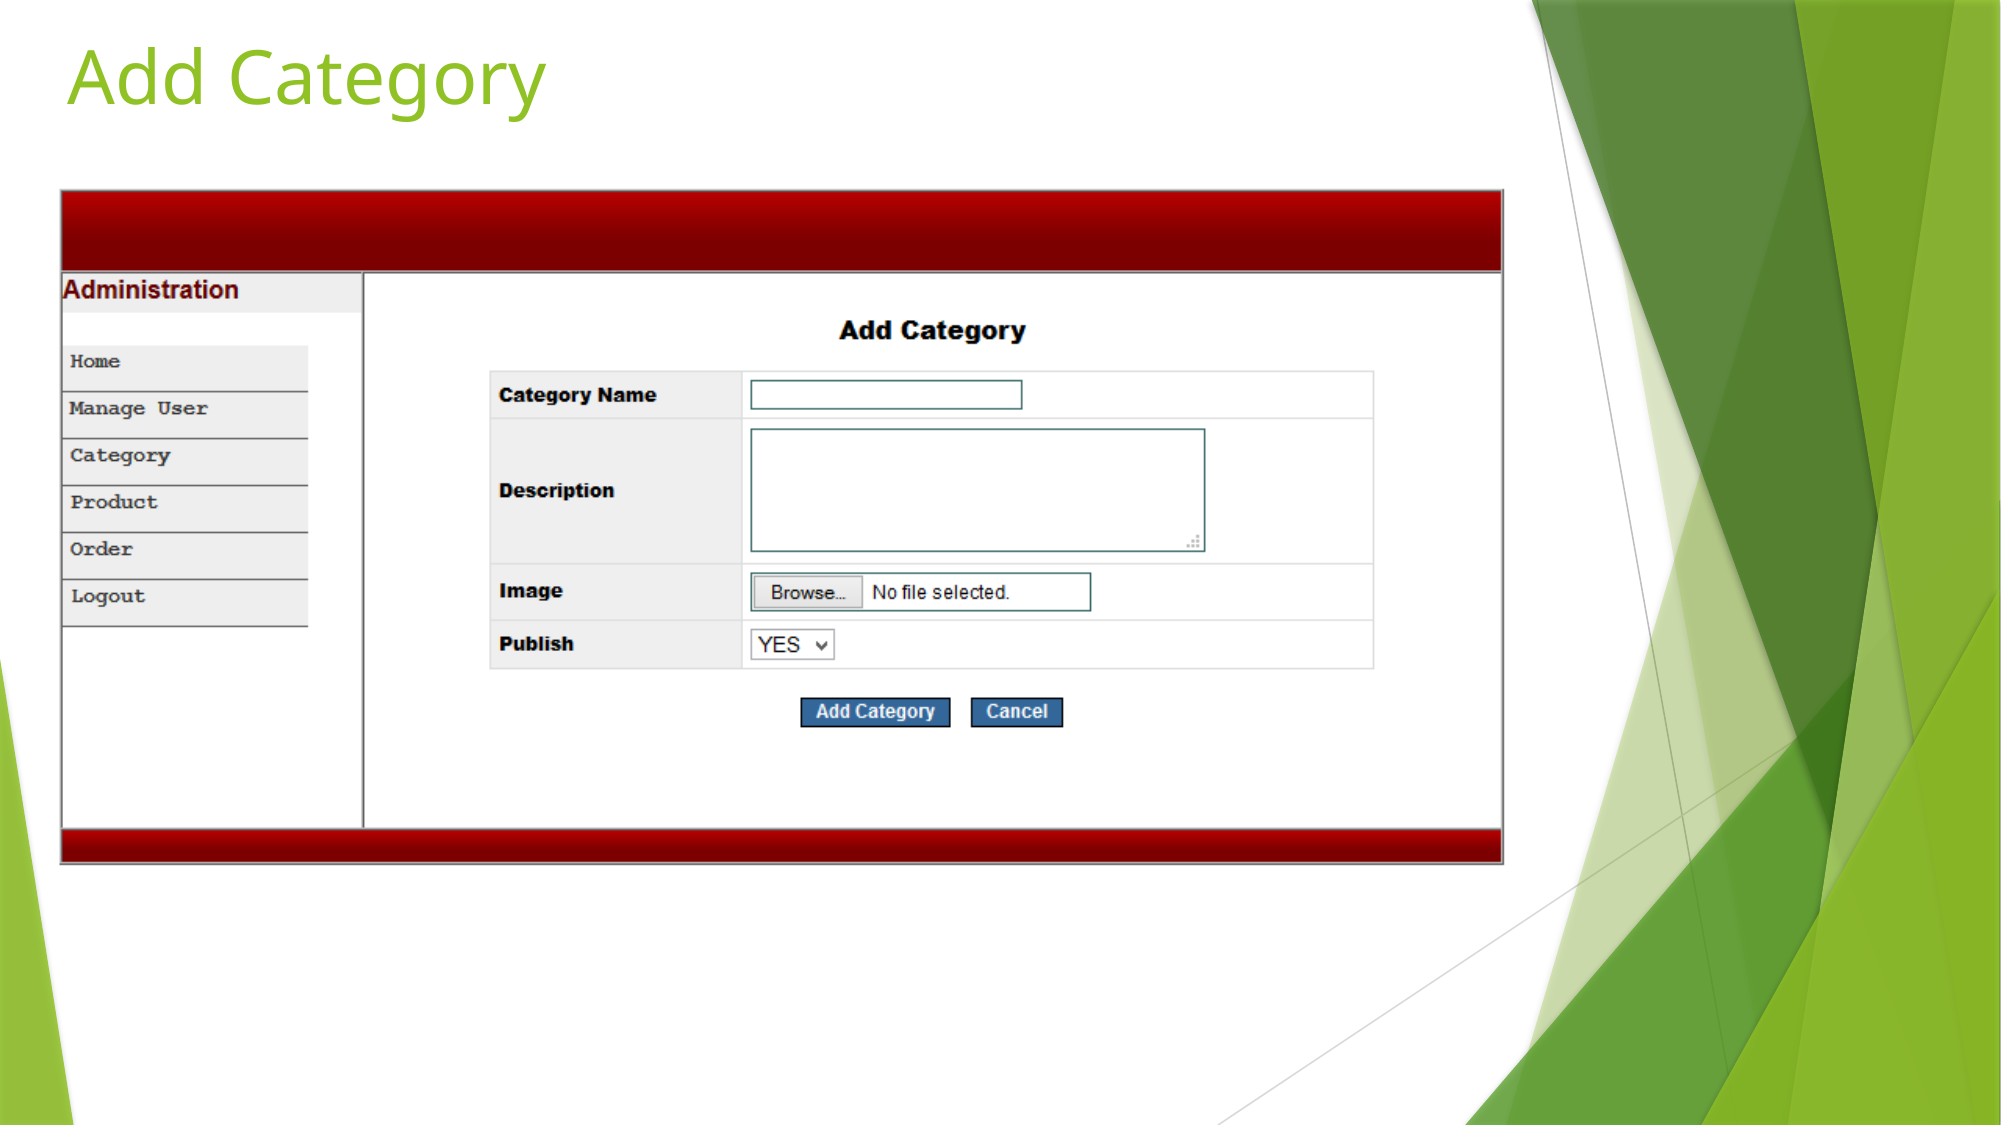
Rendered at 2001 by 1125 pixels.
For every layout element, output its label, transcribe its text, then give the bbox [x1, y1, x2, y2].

title Add Category [52, 21, 1463, 144]
picture [51, 183, 1510, 871]
